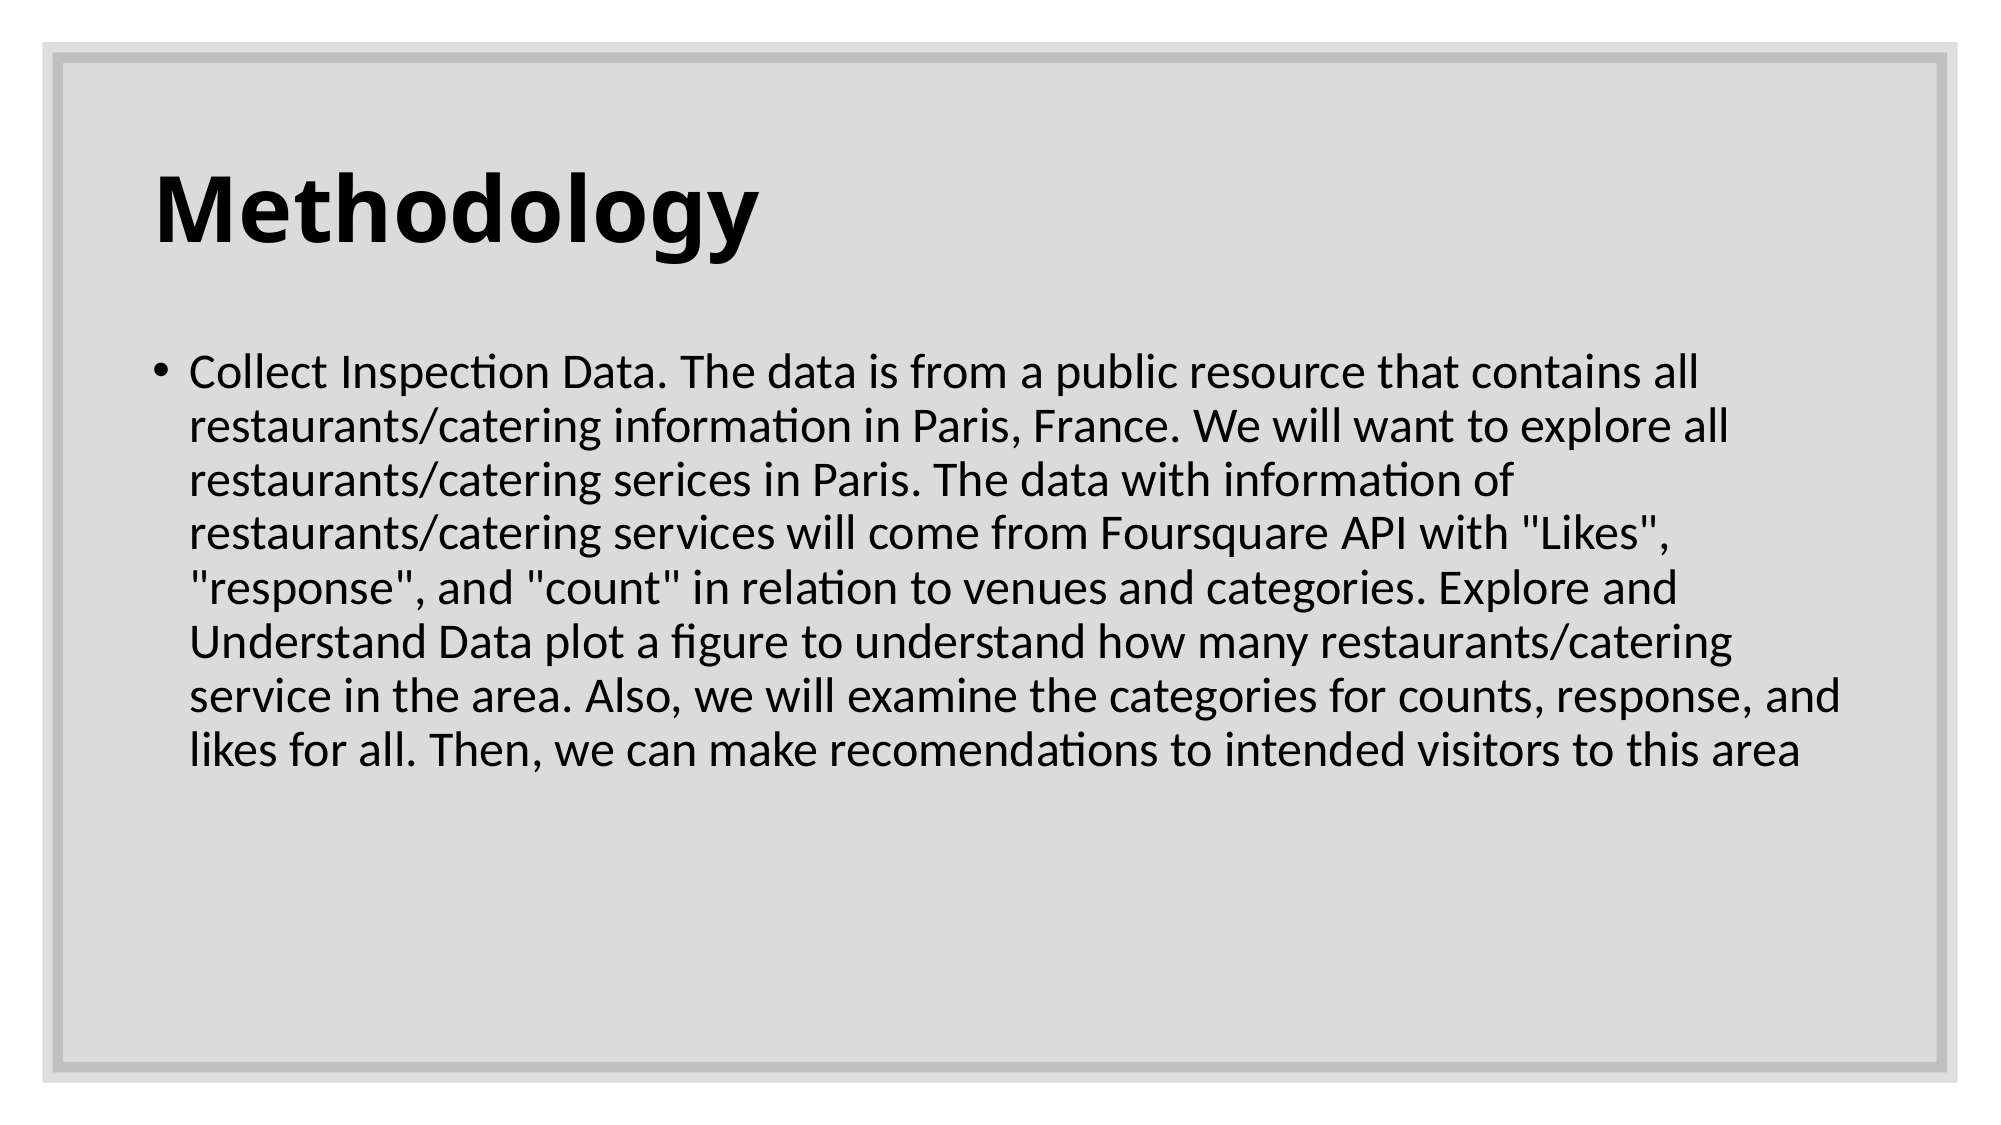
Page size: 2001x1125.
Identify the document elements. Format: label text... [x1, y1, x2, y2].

text_box [52, 51, 1948, 1073]
title Methodology [137, 103, 1863, 322]
list Collect Inspection Data. The data is from a public resource that contains all restaurants/catering information in Paris, France. We will want to explore all restaurants/catering serices in Paris. The data with information of restaurants/catering services will come from Foursquare API with "Likes", "response", and "count" in relation to venues and categories. Explore and Understand Data plot a figure to understand how many restaurants/catering service in the area. Also, we will examine the categories for counts, response, and likes for all. Then, we can make recomendations to intended visitors to this area [137, 337, 1863, 973]
